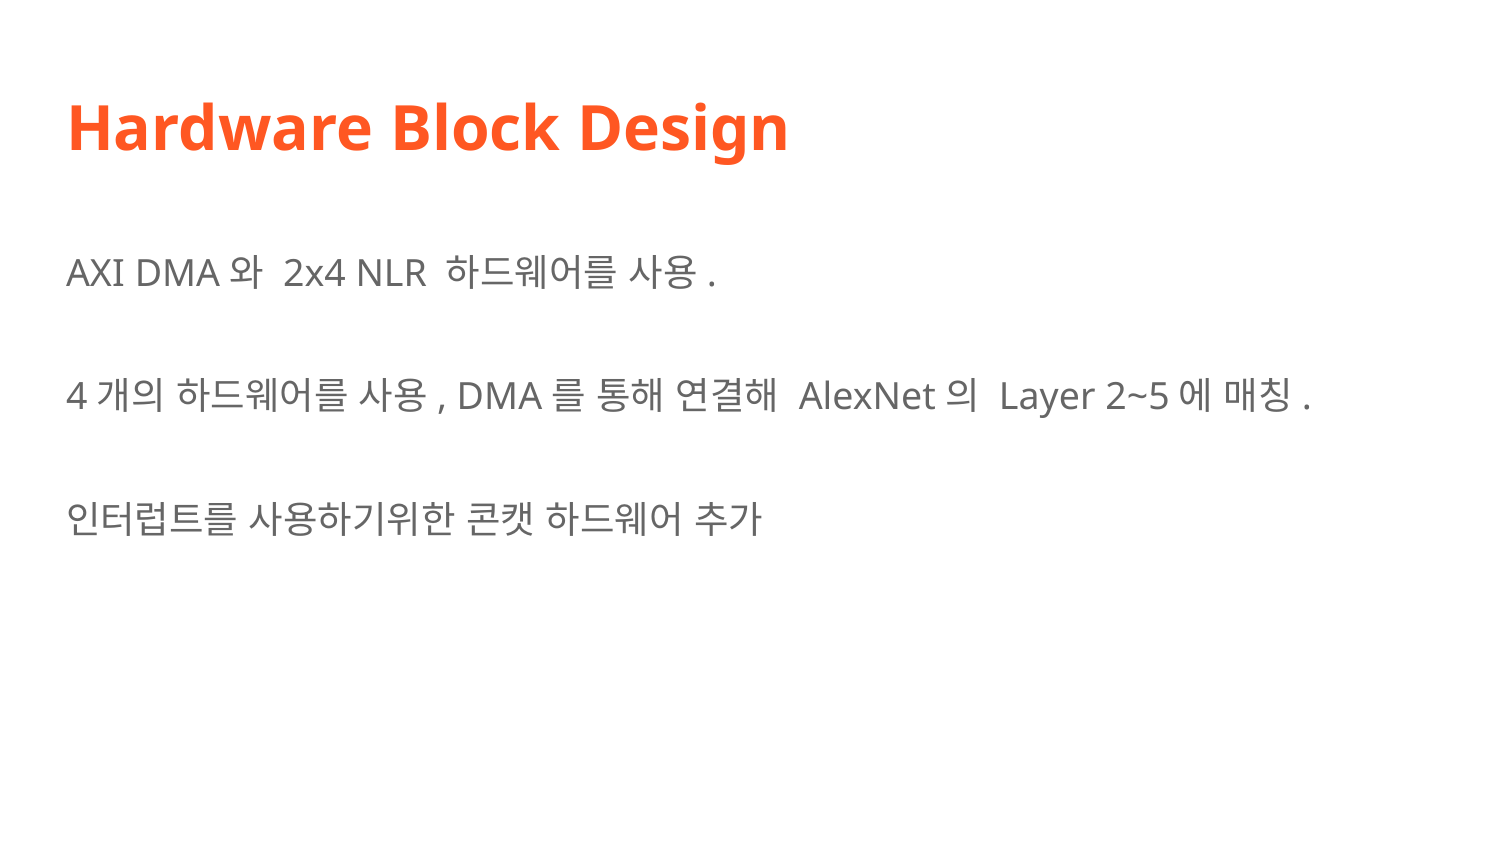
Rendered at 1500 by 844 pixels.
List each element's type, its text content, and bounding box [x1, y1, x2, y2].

list AXI DMA와 2x4 NLR 하드웨어를 사용. 4개의 하드웨어를 사용, DMA를 통해 연결해 AlexNet의 Layer 2~5에 매칭. 인터럽트를 사용하기위한 콘캣 하드웨어 추가 [51, 189, 1449, 750]
title Hardware Block Design [51, 72, 1449, 167]
